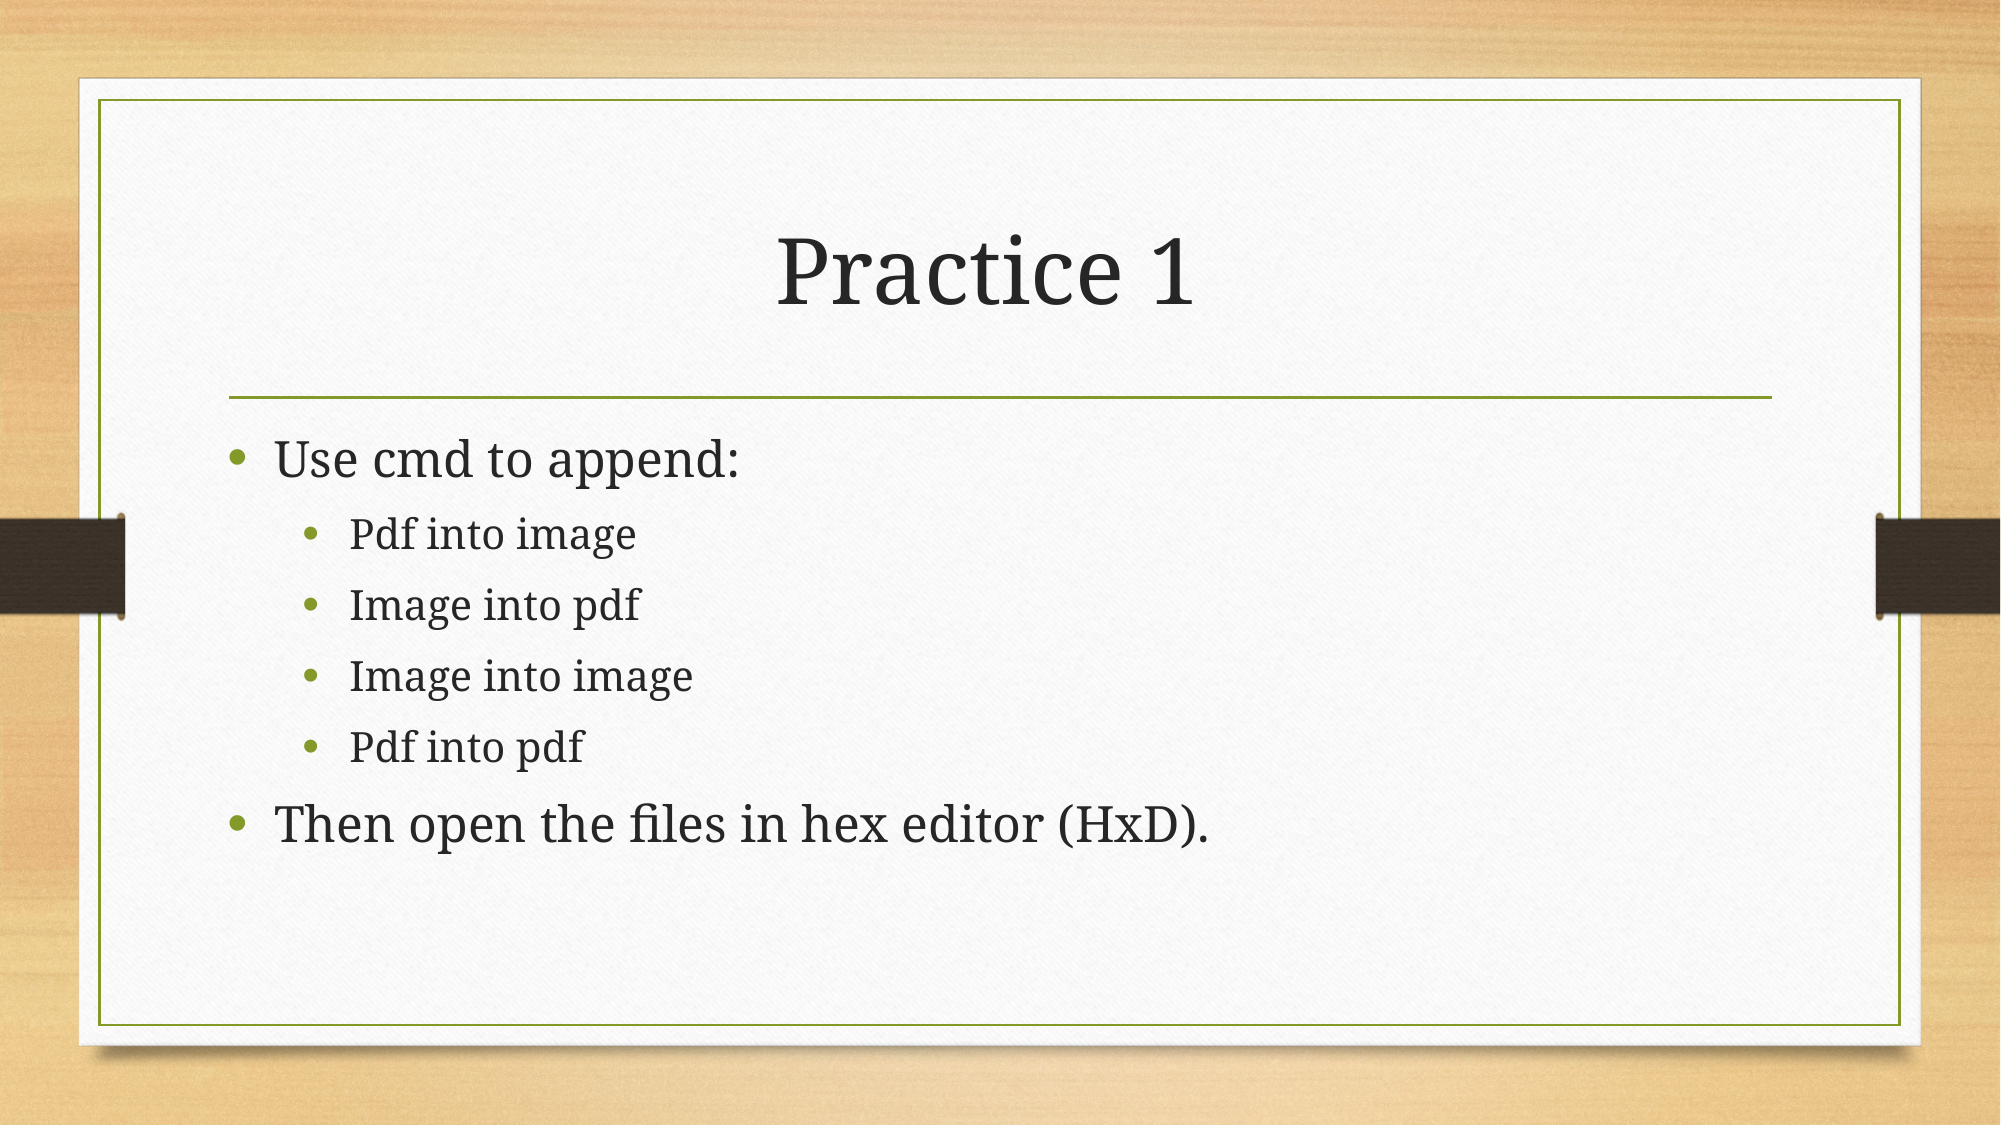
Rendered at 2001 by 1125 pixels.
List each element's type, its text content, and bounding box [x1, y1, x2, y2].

picture [0, 0, 2001, 1125]
title Practice 1 [212, 161, 1788, 375]
list Use cmd to append: Pdf into image Image into pdf Image into image Pdf into pdf Then open the files in hex editor (HxD). [212, 419, 1788, 964]
